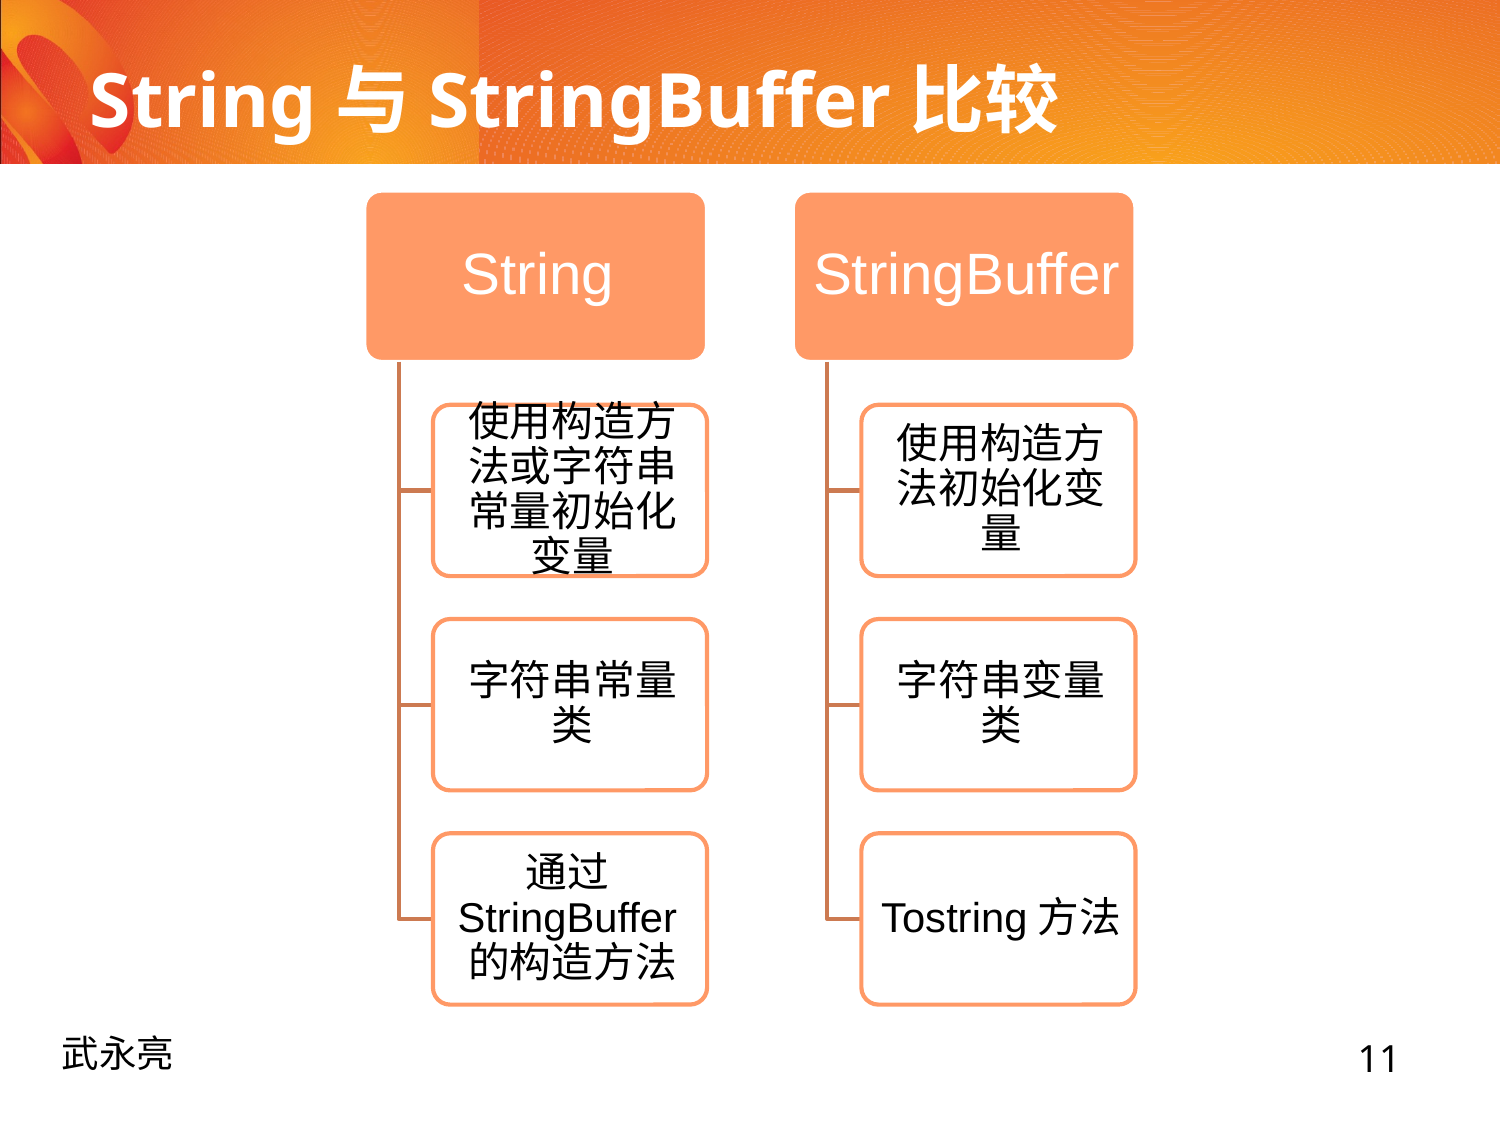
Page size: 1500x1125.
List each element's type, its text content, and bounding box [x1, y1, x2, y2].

picture [0, 0, 1500, 164]
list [74, 190, 1426, 1006]
title String与StringBuffer比较 [75, 45, 1425, 167]
